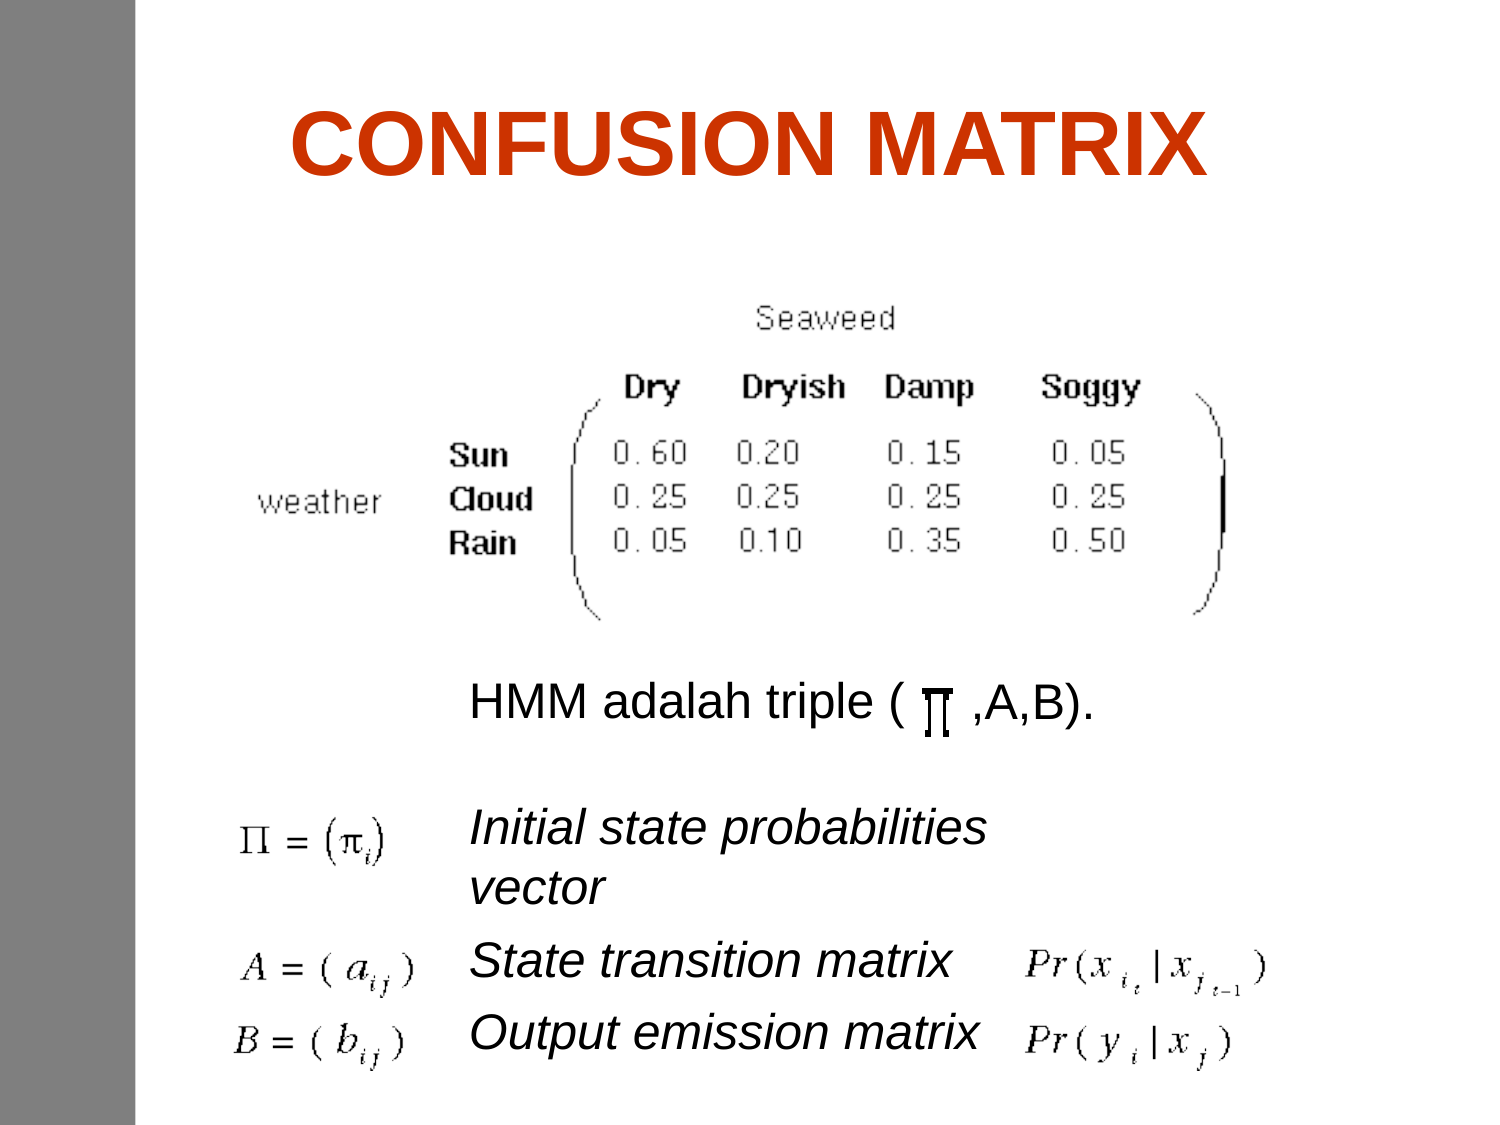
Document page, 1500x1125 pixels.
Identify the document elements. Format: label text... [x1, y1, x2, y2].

picture [237, 813, 465, 868]
picture [922, 688, 953, 738]
title CONFUSION MATRIX [75, 45, 1425, 233]
picture [228, 1020, 408, 1071]
text_box Initial state probabilities vector State transition matrix Output emission matrix [454, 787, 1017, 1068]
picture [237, 948, 418, 999]
picture [1022, 945, 1270, 999]
text_box ,A,B). [955, 661, 1125, 737]
picture [1022, 1021, 1235, 1071]
text_box HMM adalah triple ( [454, 661, 955, 736]
picture [237, 287, 1265, 649]
